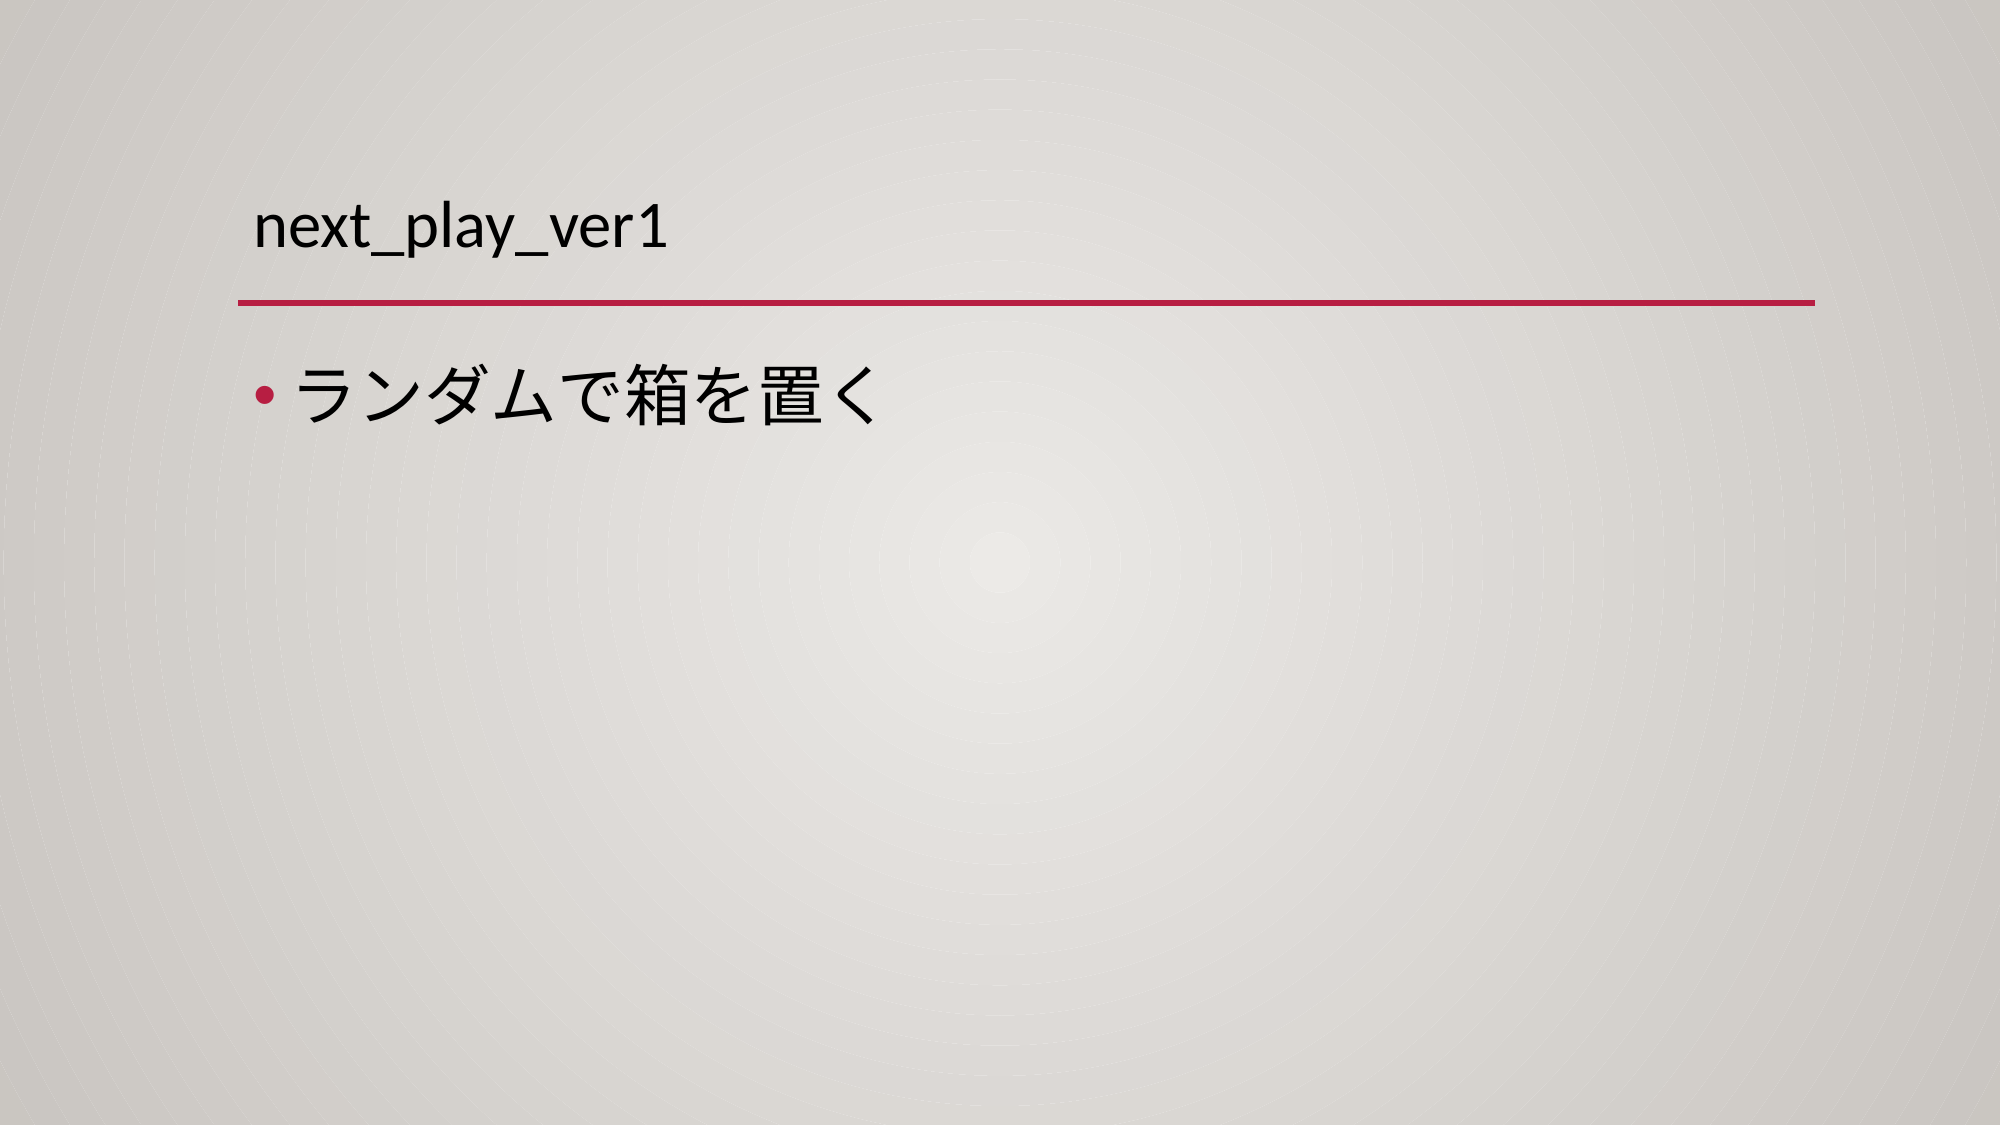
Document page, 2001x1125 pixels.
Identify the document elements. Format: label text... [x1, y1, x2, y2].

list ランダムで箱を置く [238, 330, 1814, 897]
title next_play_ver1 [238, 182, 1814, 305]
